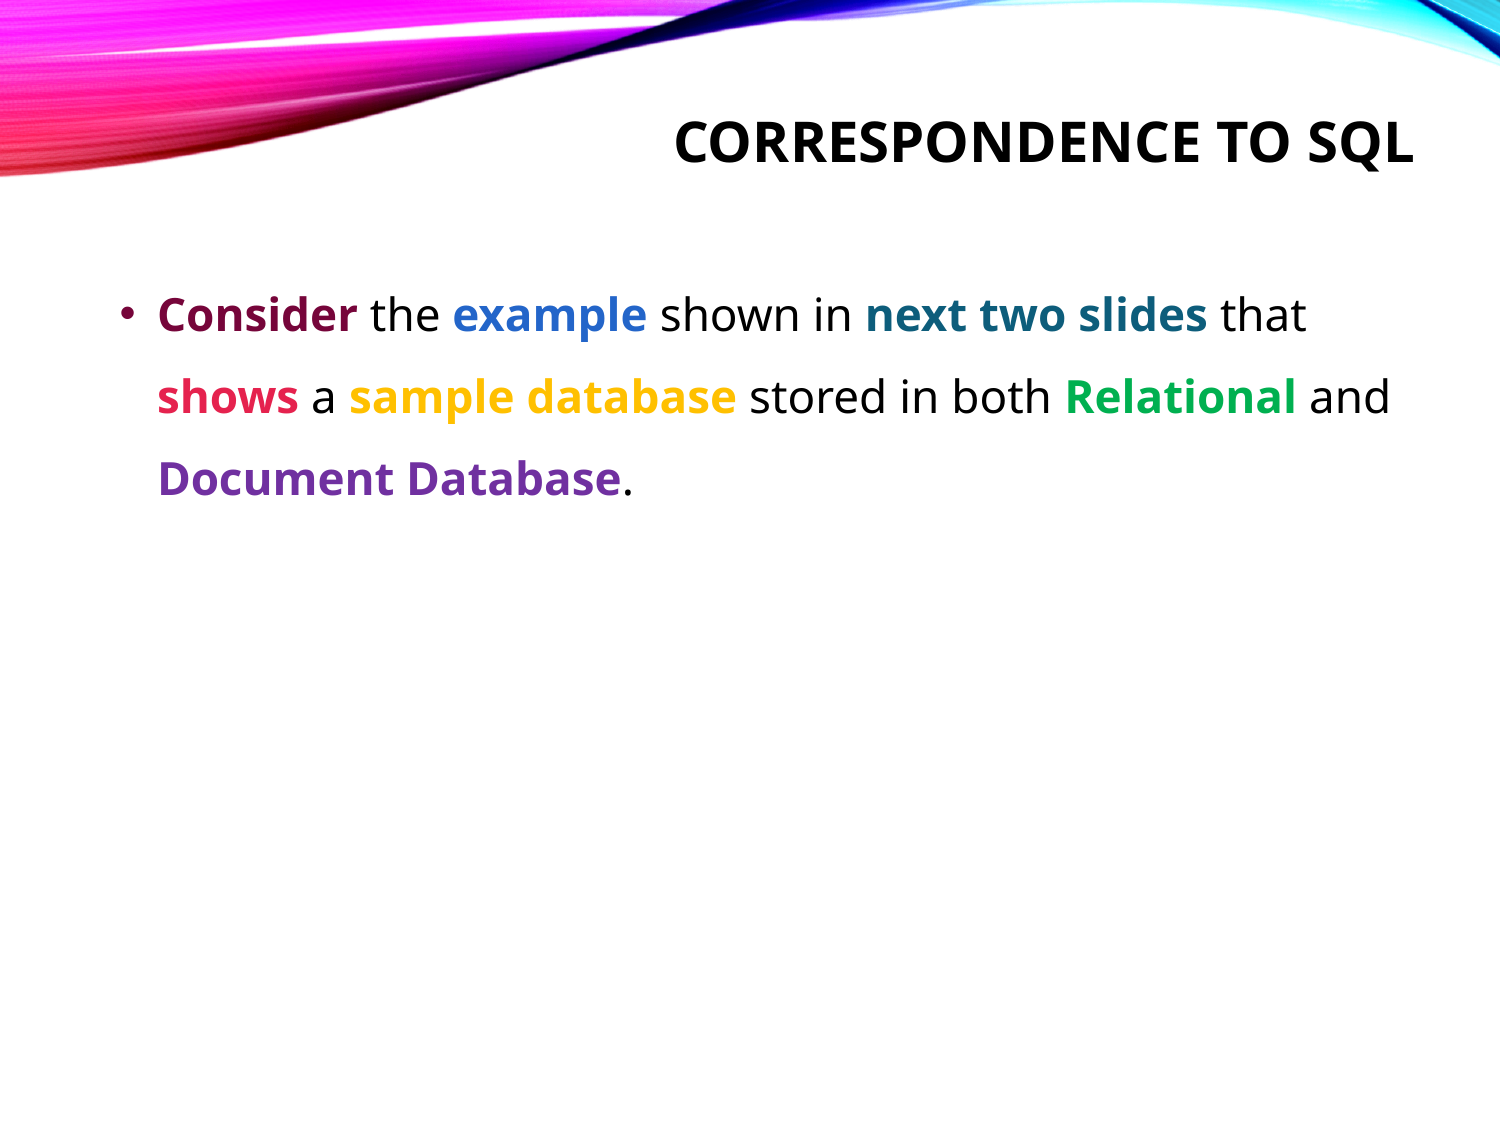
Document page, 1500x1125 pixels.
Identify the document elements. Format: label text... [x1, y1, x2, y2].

picture [0, 0, 1500, 178]
title Correspondence to sql [383, 38, 1431, 250]
list Consider the example shown in next two slides that shows a sample database stored in both Relational and Document Database. [29, 250, 1475, 1111]
